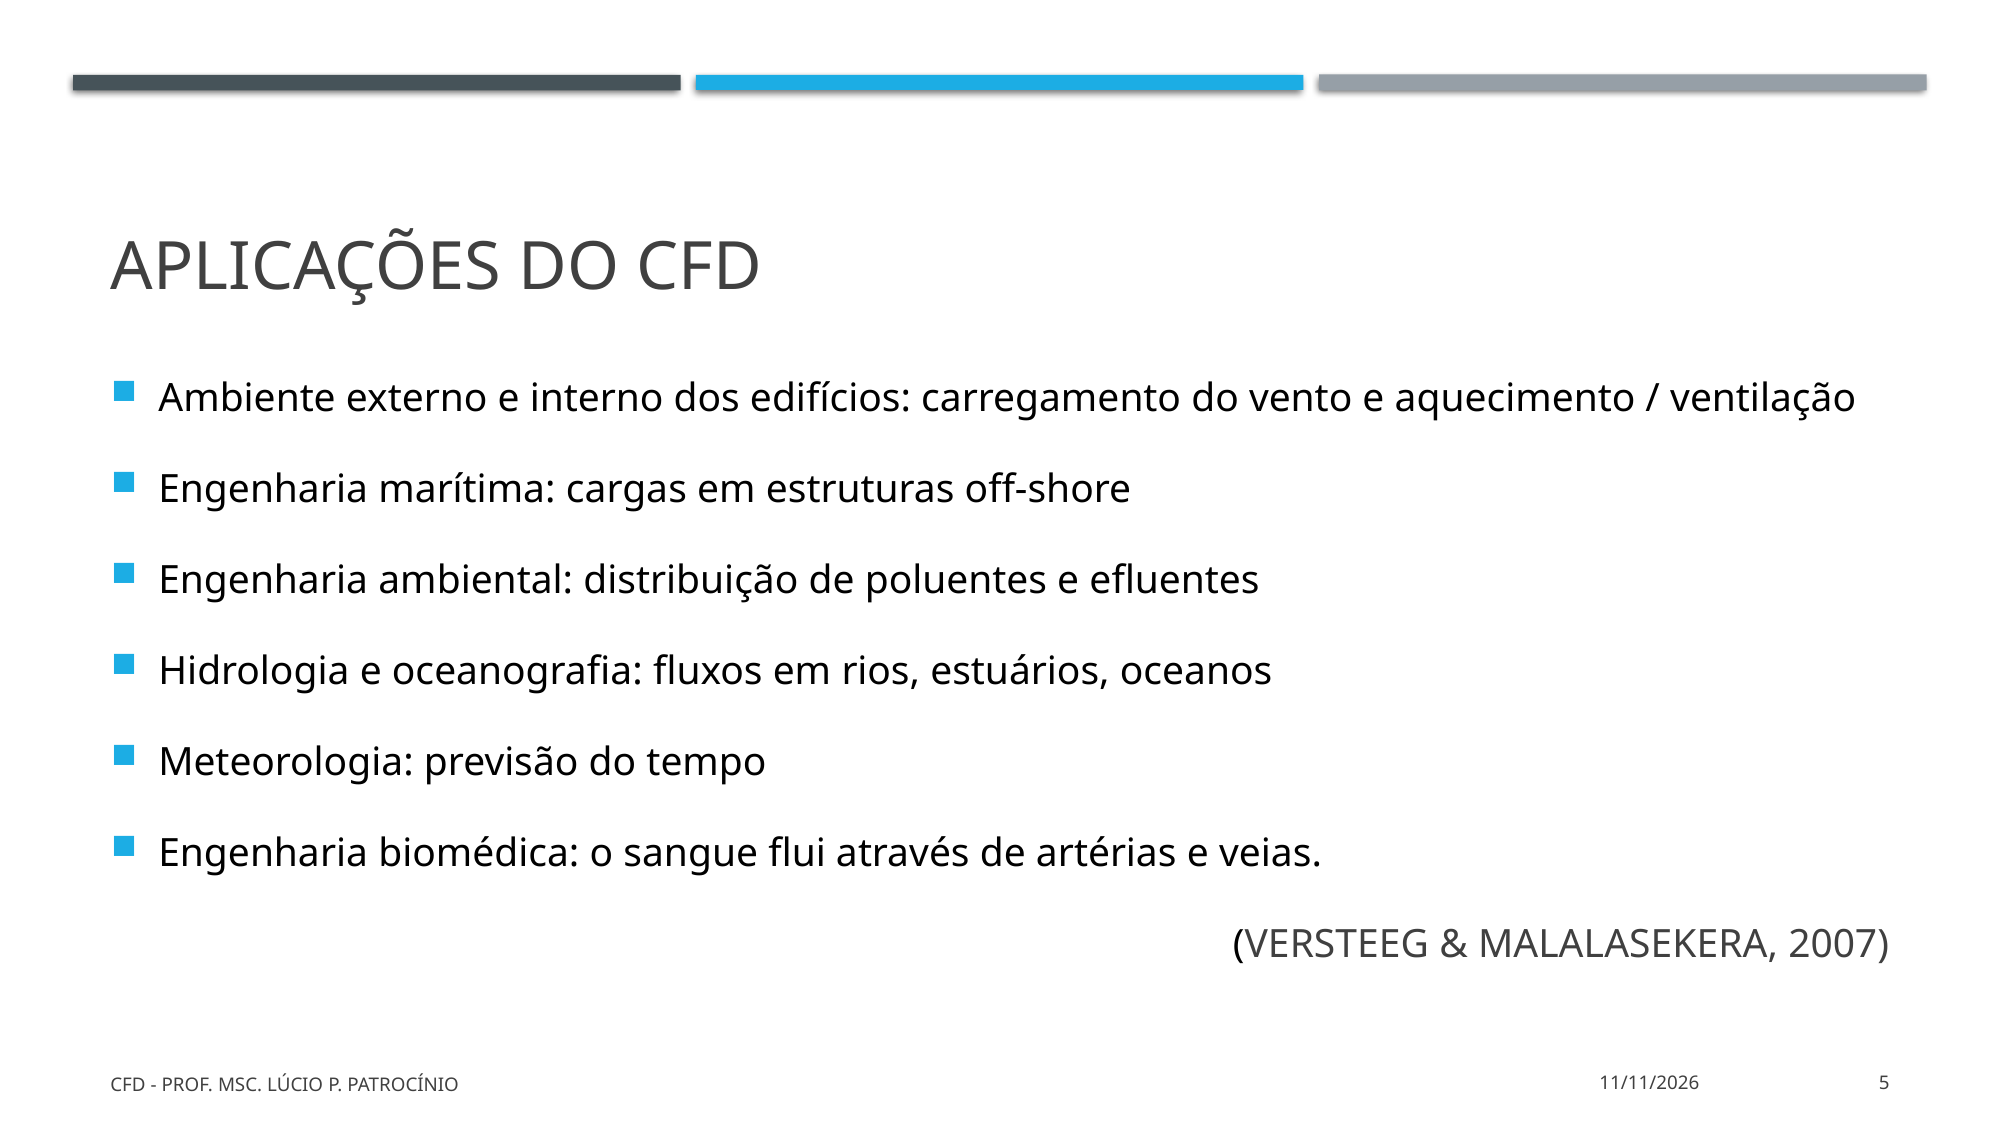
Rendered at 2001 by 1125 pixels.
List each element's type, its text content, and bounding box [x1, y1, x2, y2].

slide_number 5 [1732, 1053, 1905, 1114]
footer CFD - Prof. MSc. Lúcio P. Patrocínio [95, 1053, 1230, 1114]
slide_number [1247, 1053, 1715, 1114]
list Ambiente externo e interno dos edifícios: carregamento do vento e aquecimento / ventilação Engenharia marítima: cargas em estruturas off-shore Engenharia ambiental: distribuição de poluentes e efluentes Hidrologia e oceanografia: fluxos em rios, estuários, oceanos Meteorologia: previsão do tempo Engenharia biomédica: o sangue flui através de artérias e veias. (VERSTEEG & MALALASEKERA, 2007) [95, 329, 1905, 981]
title Aplicações do cfd [95, 115, 1905, 311]
